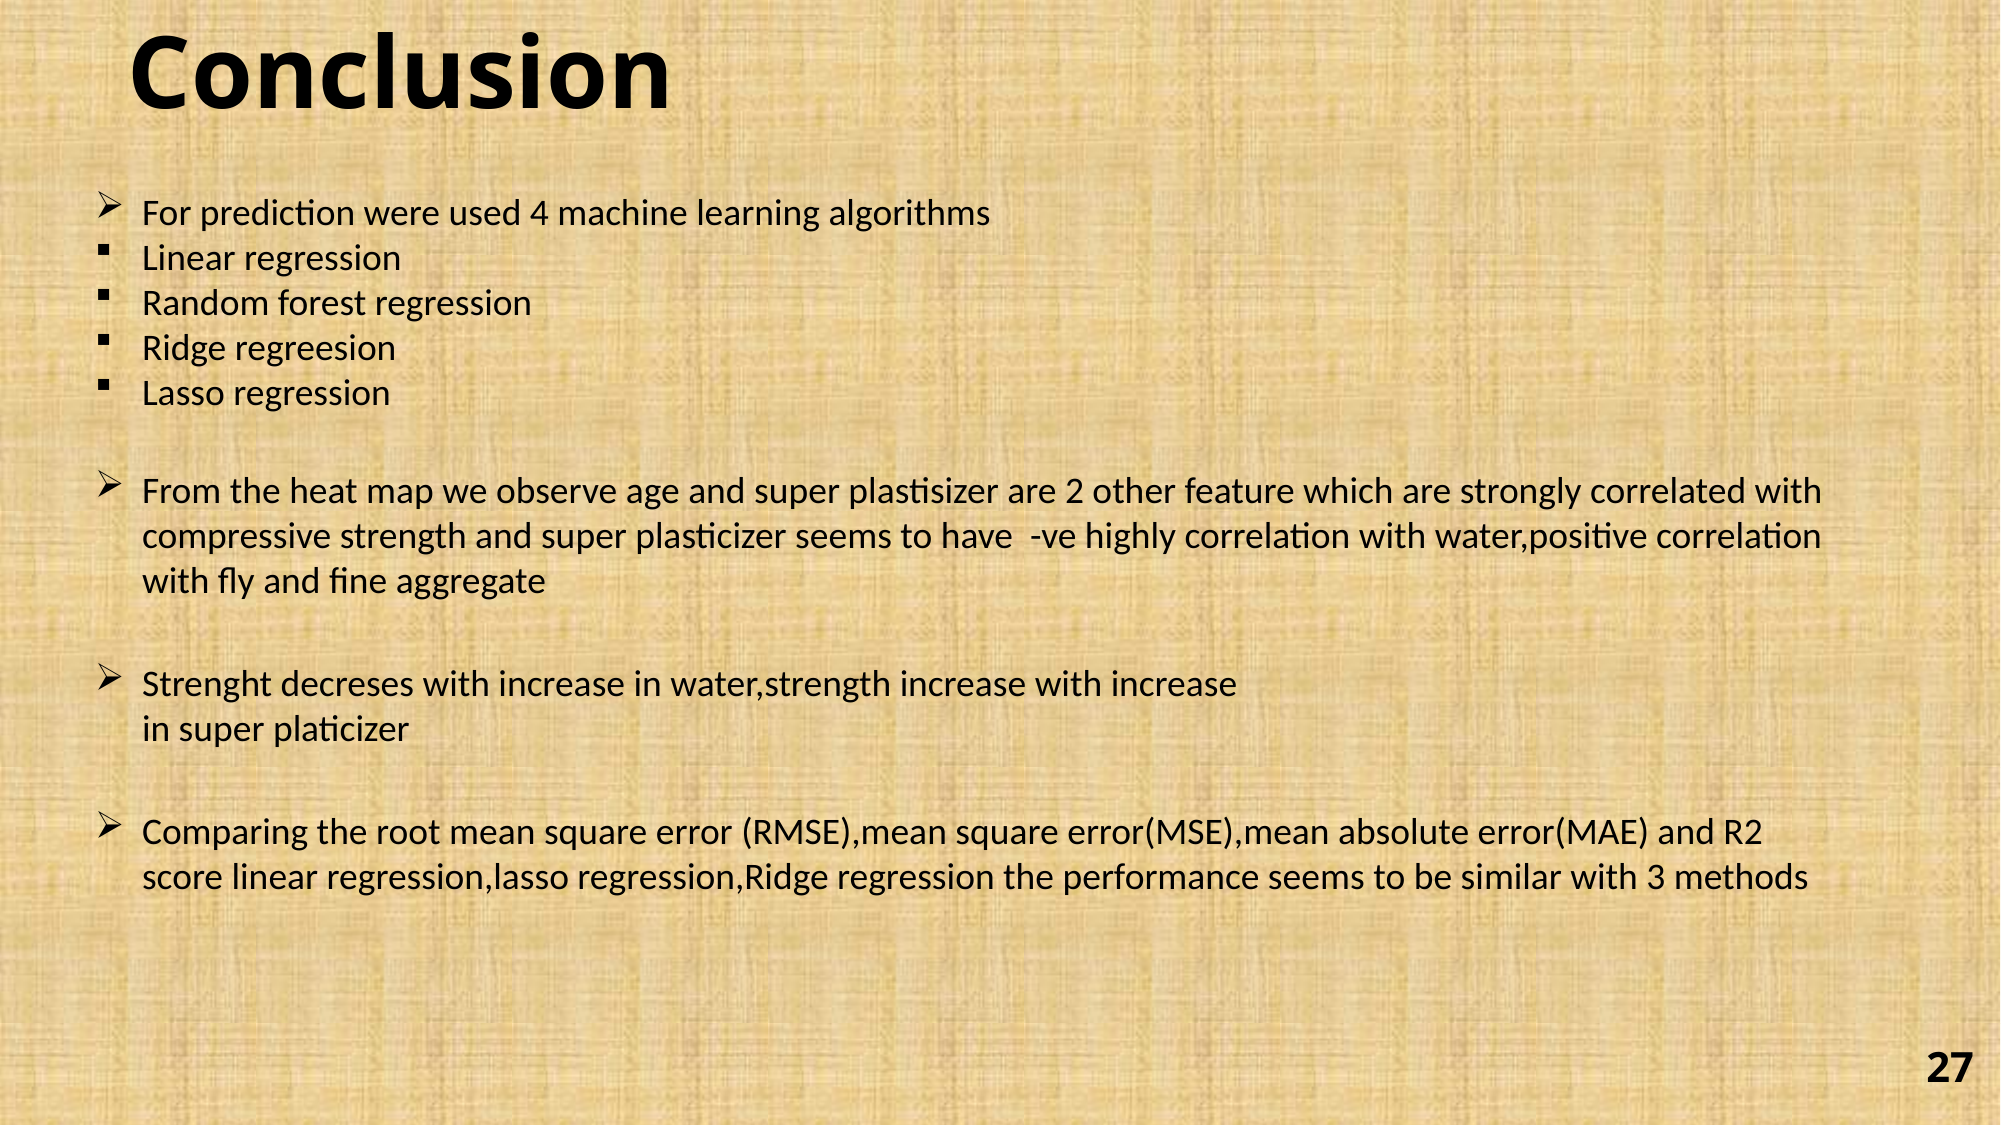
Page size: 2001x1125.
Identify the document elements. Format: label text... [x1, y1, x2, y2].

text_box 27 [1911, 1033, 2000, 1099]
text_box Strenght decreses with increase in water,strength increase with increase in super platicizer [80, 651, 1289, 757]
text_box Comparing the root mean square error (RMSE),mean square error(MSE),mean absolute error(MAE) and R2 score linear regression,lasso regression,Ridge regression the performance seems to be similar with 3 methods [80, 799, 1842, 905]
picture [0, 0, 2001, 1125]
title Conclusion [0, 19, 1146, 258]
text_box From the heat map we observe age and super plastisizer are 2 other feature which are strongly correlated with compressive strength and super plasticizer seems to have -ve highly correlation with water,positive correlation with fly and fine aggregate [80, 458, 1881, 609]
text_box For prediction were used 4 machine learning algorithms Linear regression Random forest regression Ridge regreesion Lasso regression [80, 180, 1146, 420]
